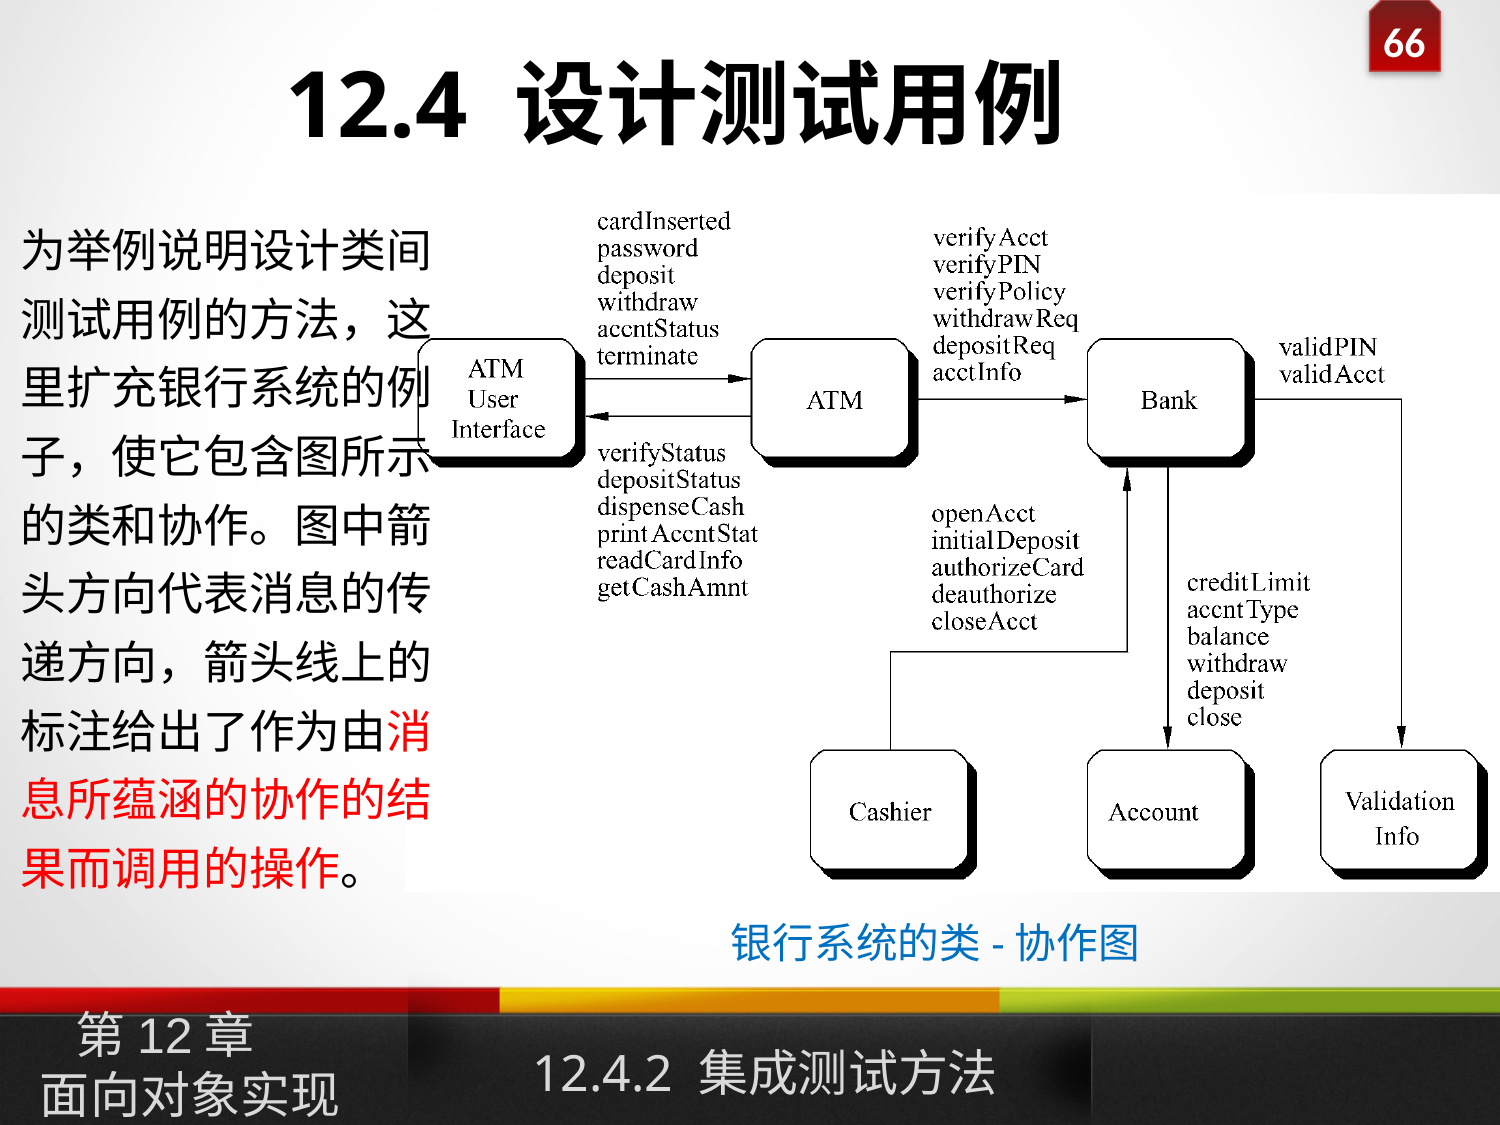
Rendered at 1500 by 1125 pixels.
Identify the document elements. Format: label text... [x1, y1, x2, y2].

text_box 12.4.2 集成测试方法 [458, 1032, 1073, 1111]
title 12.4 设计测试用例 [0, 6, 1351, 195]
text_box 为举例说明设计类间测试用例的方法，这里扩充银行系统的例子，使它包含图所示的类和协作。图中箭头方向代表消息的传递方向，箭头线上的标注给出了作为由消息所蕴涵的协作的结果而调用的操作。 [5, 200, 467, 902]
text_box 银行系统的类-协作图 [687, 909, 1270, 975]
picture [0, 0, 1500, 1125]
